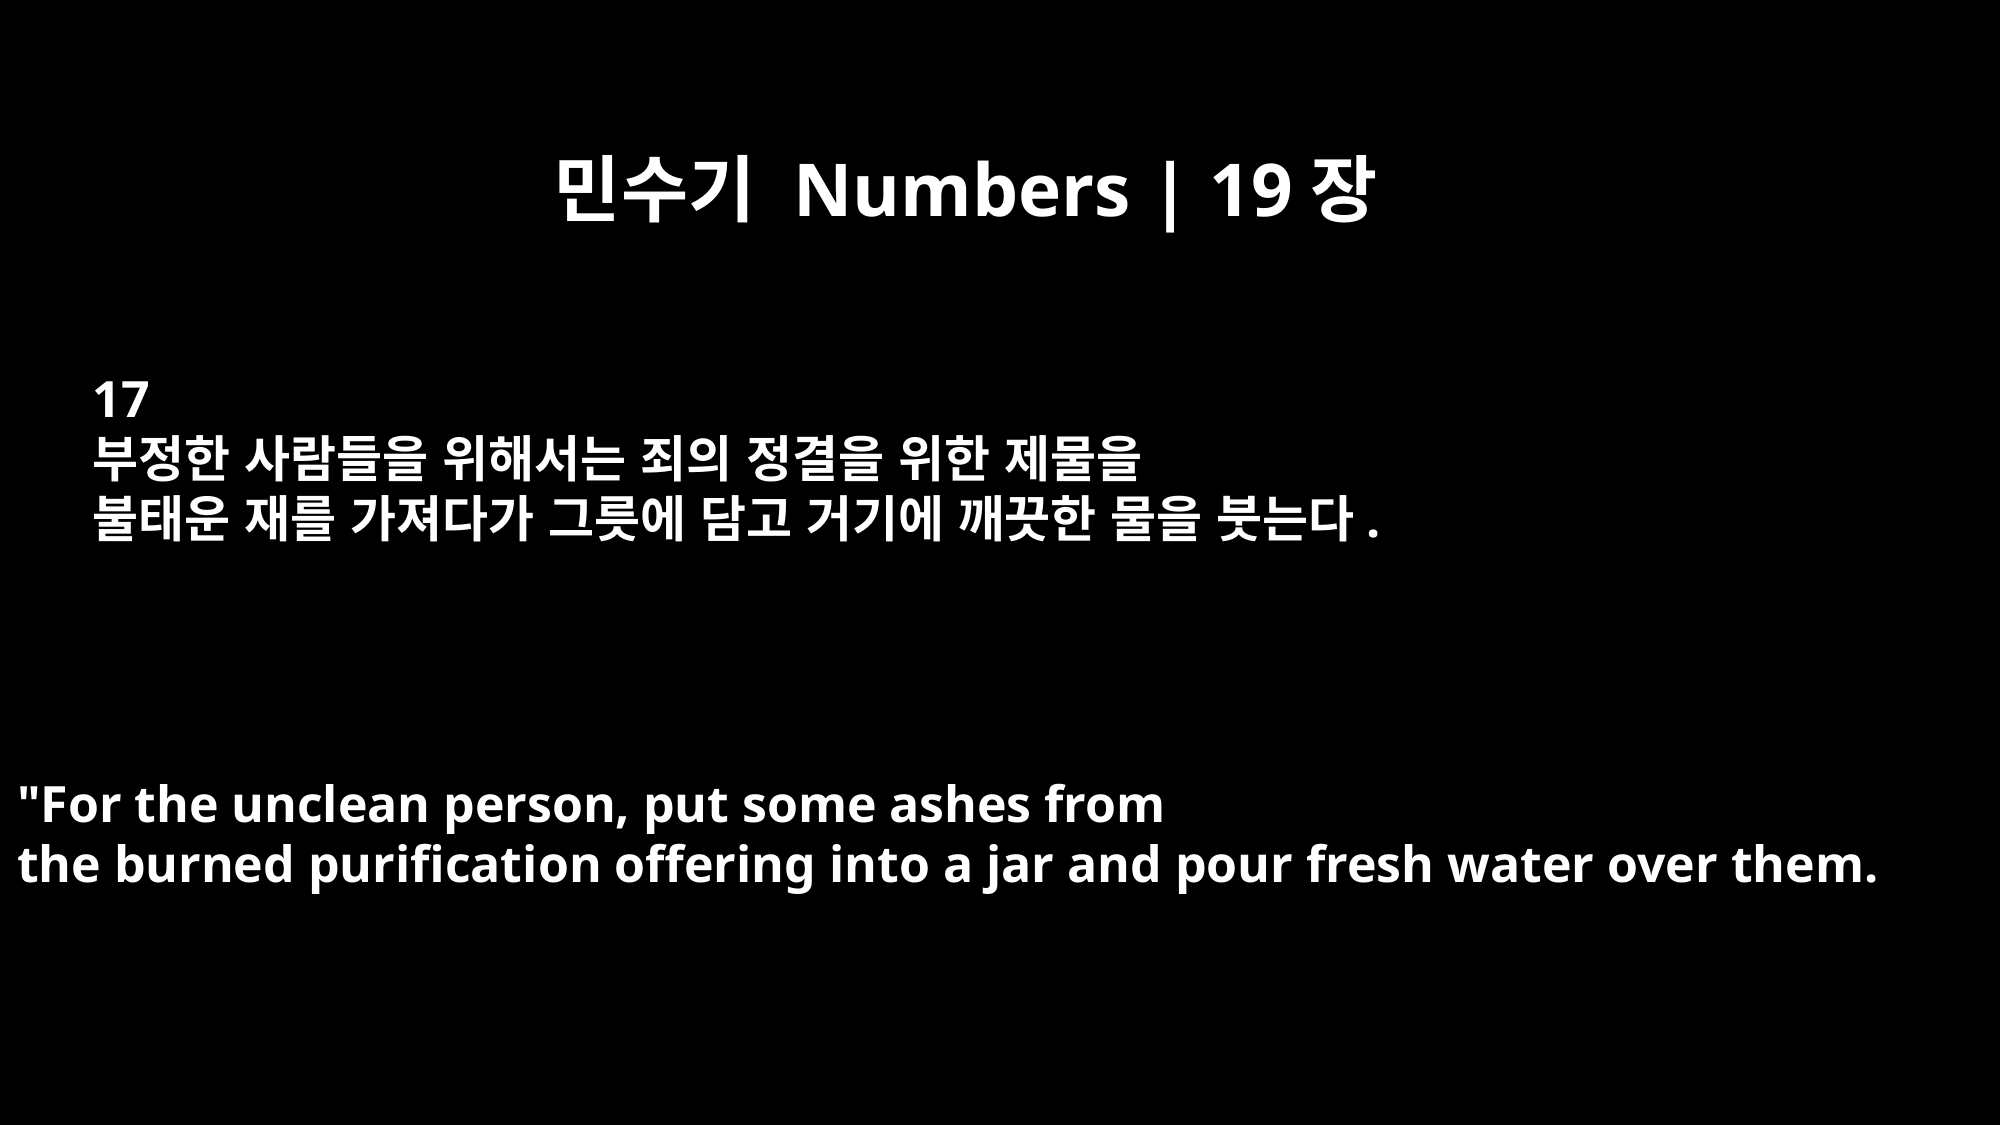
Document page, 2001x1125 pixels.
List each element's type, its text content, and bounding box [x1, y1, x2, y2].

text_box 민수기 Numbers | 19장 [538, 136, 1393, 239]
text_box 17 부정한 사람들을 위해서는 죄의 정결을 위한 제물을 불태운 재를 가져다가 그릇에 담고 거기에 깨끗한 물을 붓는다. [78, 359, 1397, 555]
text_box "For the unclean person, put some ashes from the burned purification offering into a jar and pour fresh water over them. [2, 764, 1894, 900]
